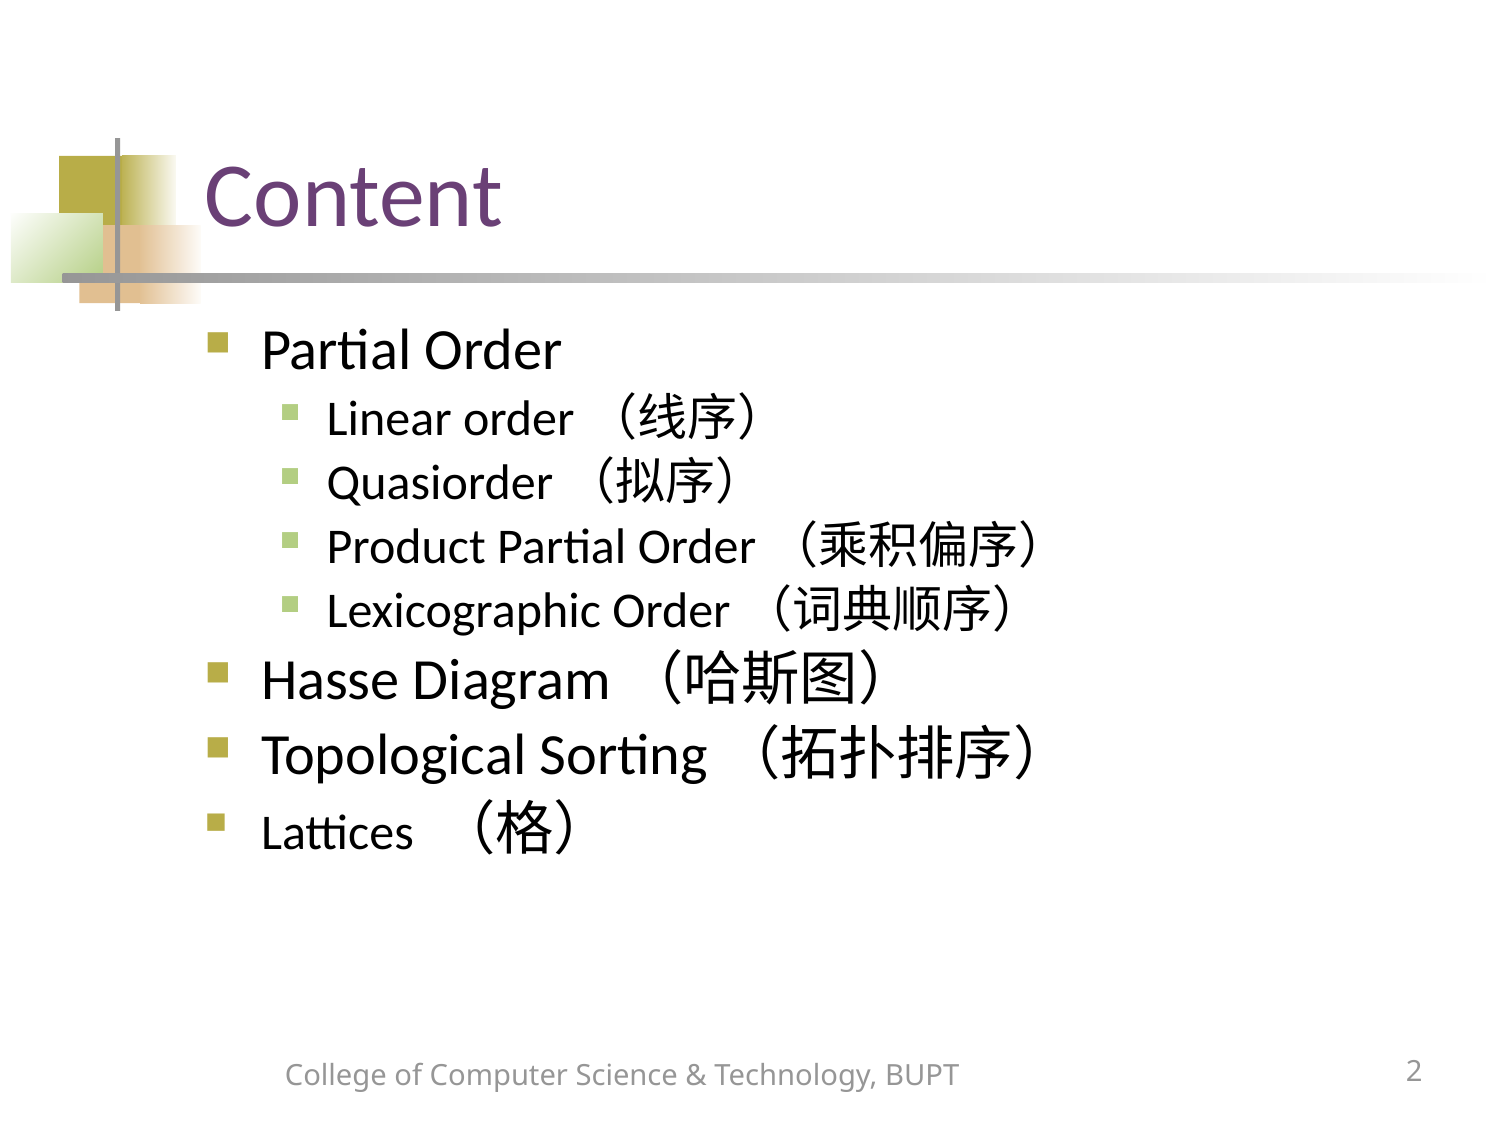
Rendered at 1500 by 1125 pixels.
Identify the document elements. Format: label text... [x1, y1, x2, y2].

slide_number 2 [1124, 1024, 1438, 1101]
footer College of Computer Science & Technology, BUPT [189, 1022, 1063, 1099]
title Content [189, 65, 1469, 253]
list Partial Order Linear order（线序） Quasiorder（拟序） Product Partial Order（乘积偏序） Lexicographic Order（词典顺序） Hasse Diagram（哈斯图） Topological Sorting（拓扑排序） Lattices （格） [189, 311, 1465, 987]
